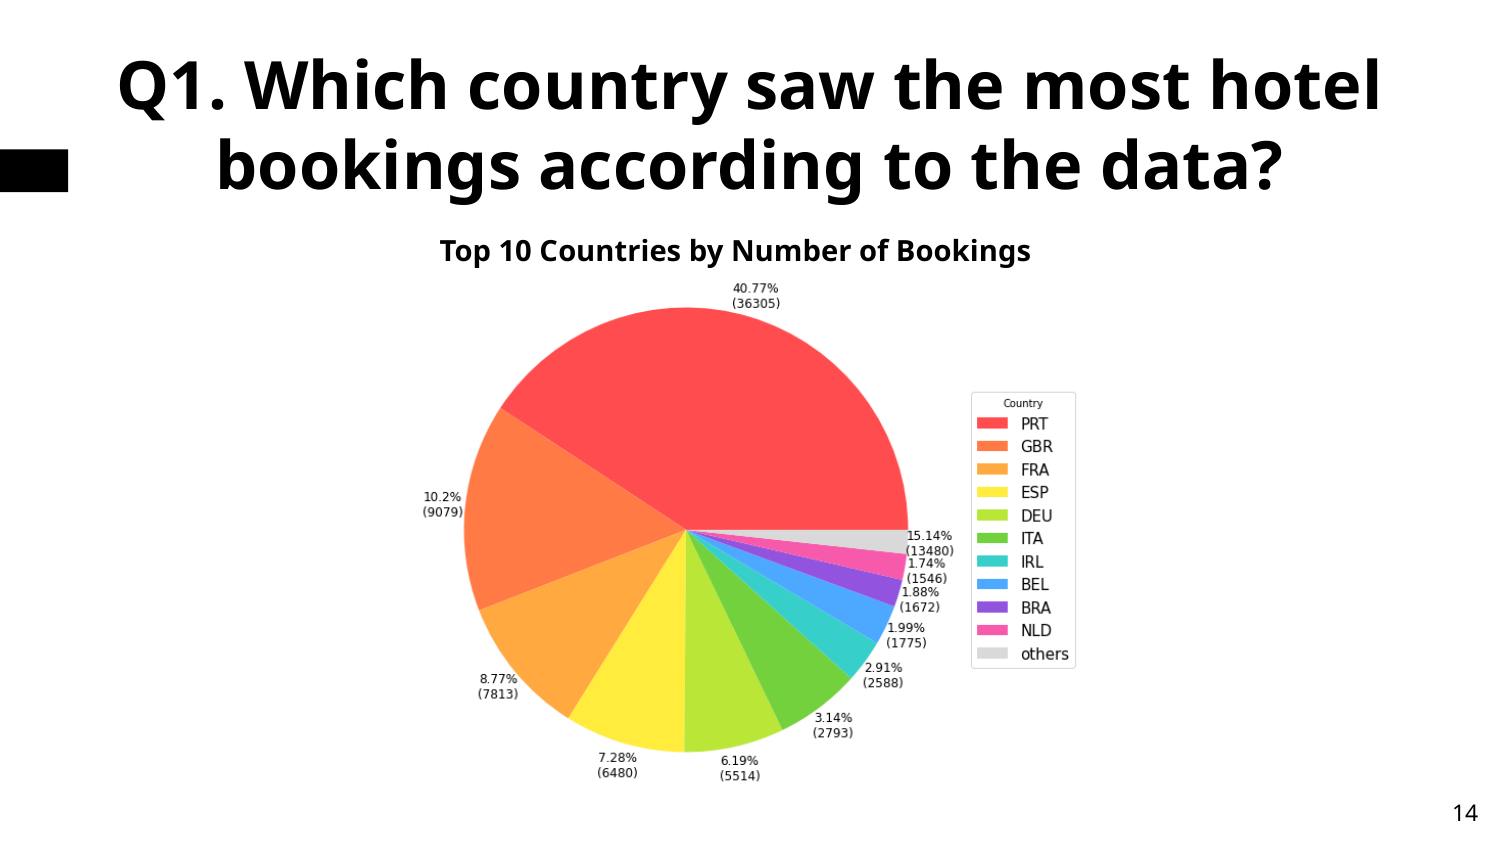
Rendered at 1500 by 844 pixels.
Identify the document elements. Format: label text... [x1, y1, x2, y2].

picture [422, 281, 1078, 784]
text_box [0, 149, 69, 193]
slide_number ‹#› [1403, 783, 1494, 832]
title Q1. Which country saw the most hotel bookings according to the data? [0, 123, 1500, 218]
text_box Top 10 Countries by Number of Bookings [424, 217, 1059, 279]
